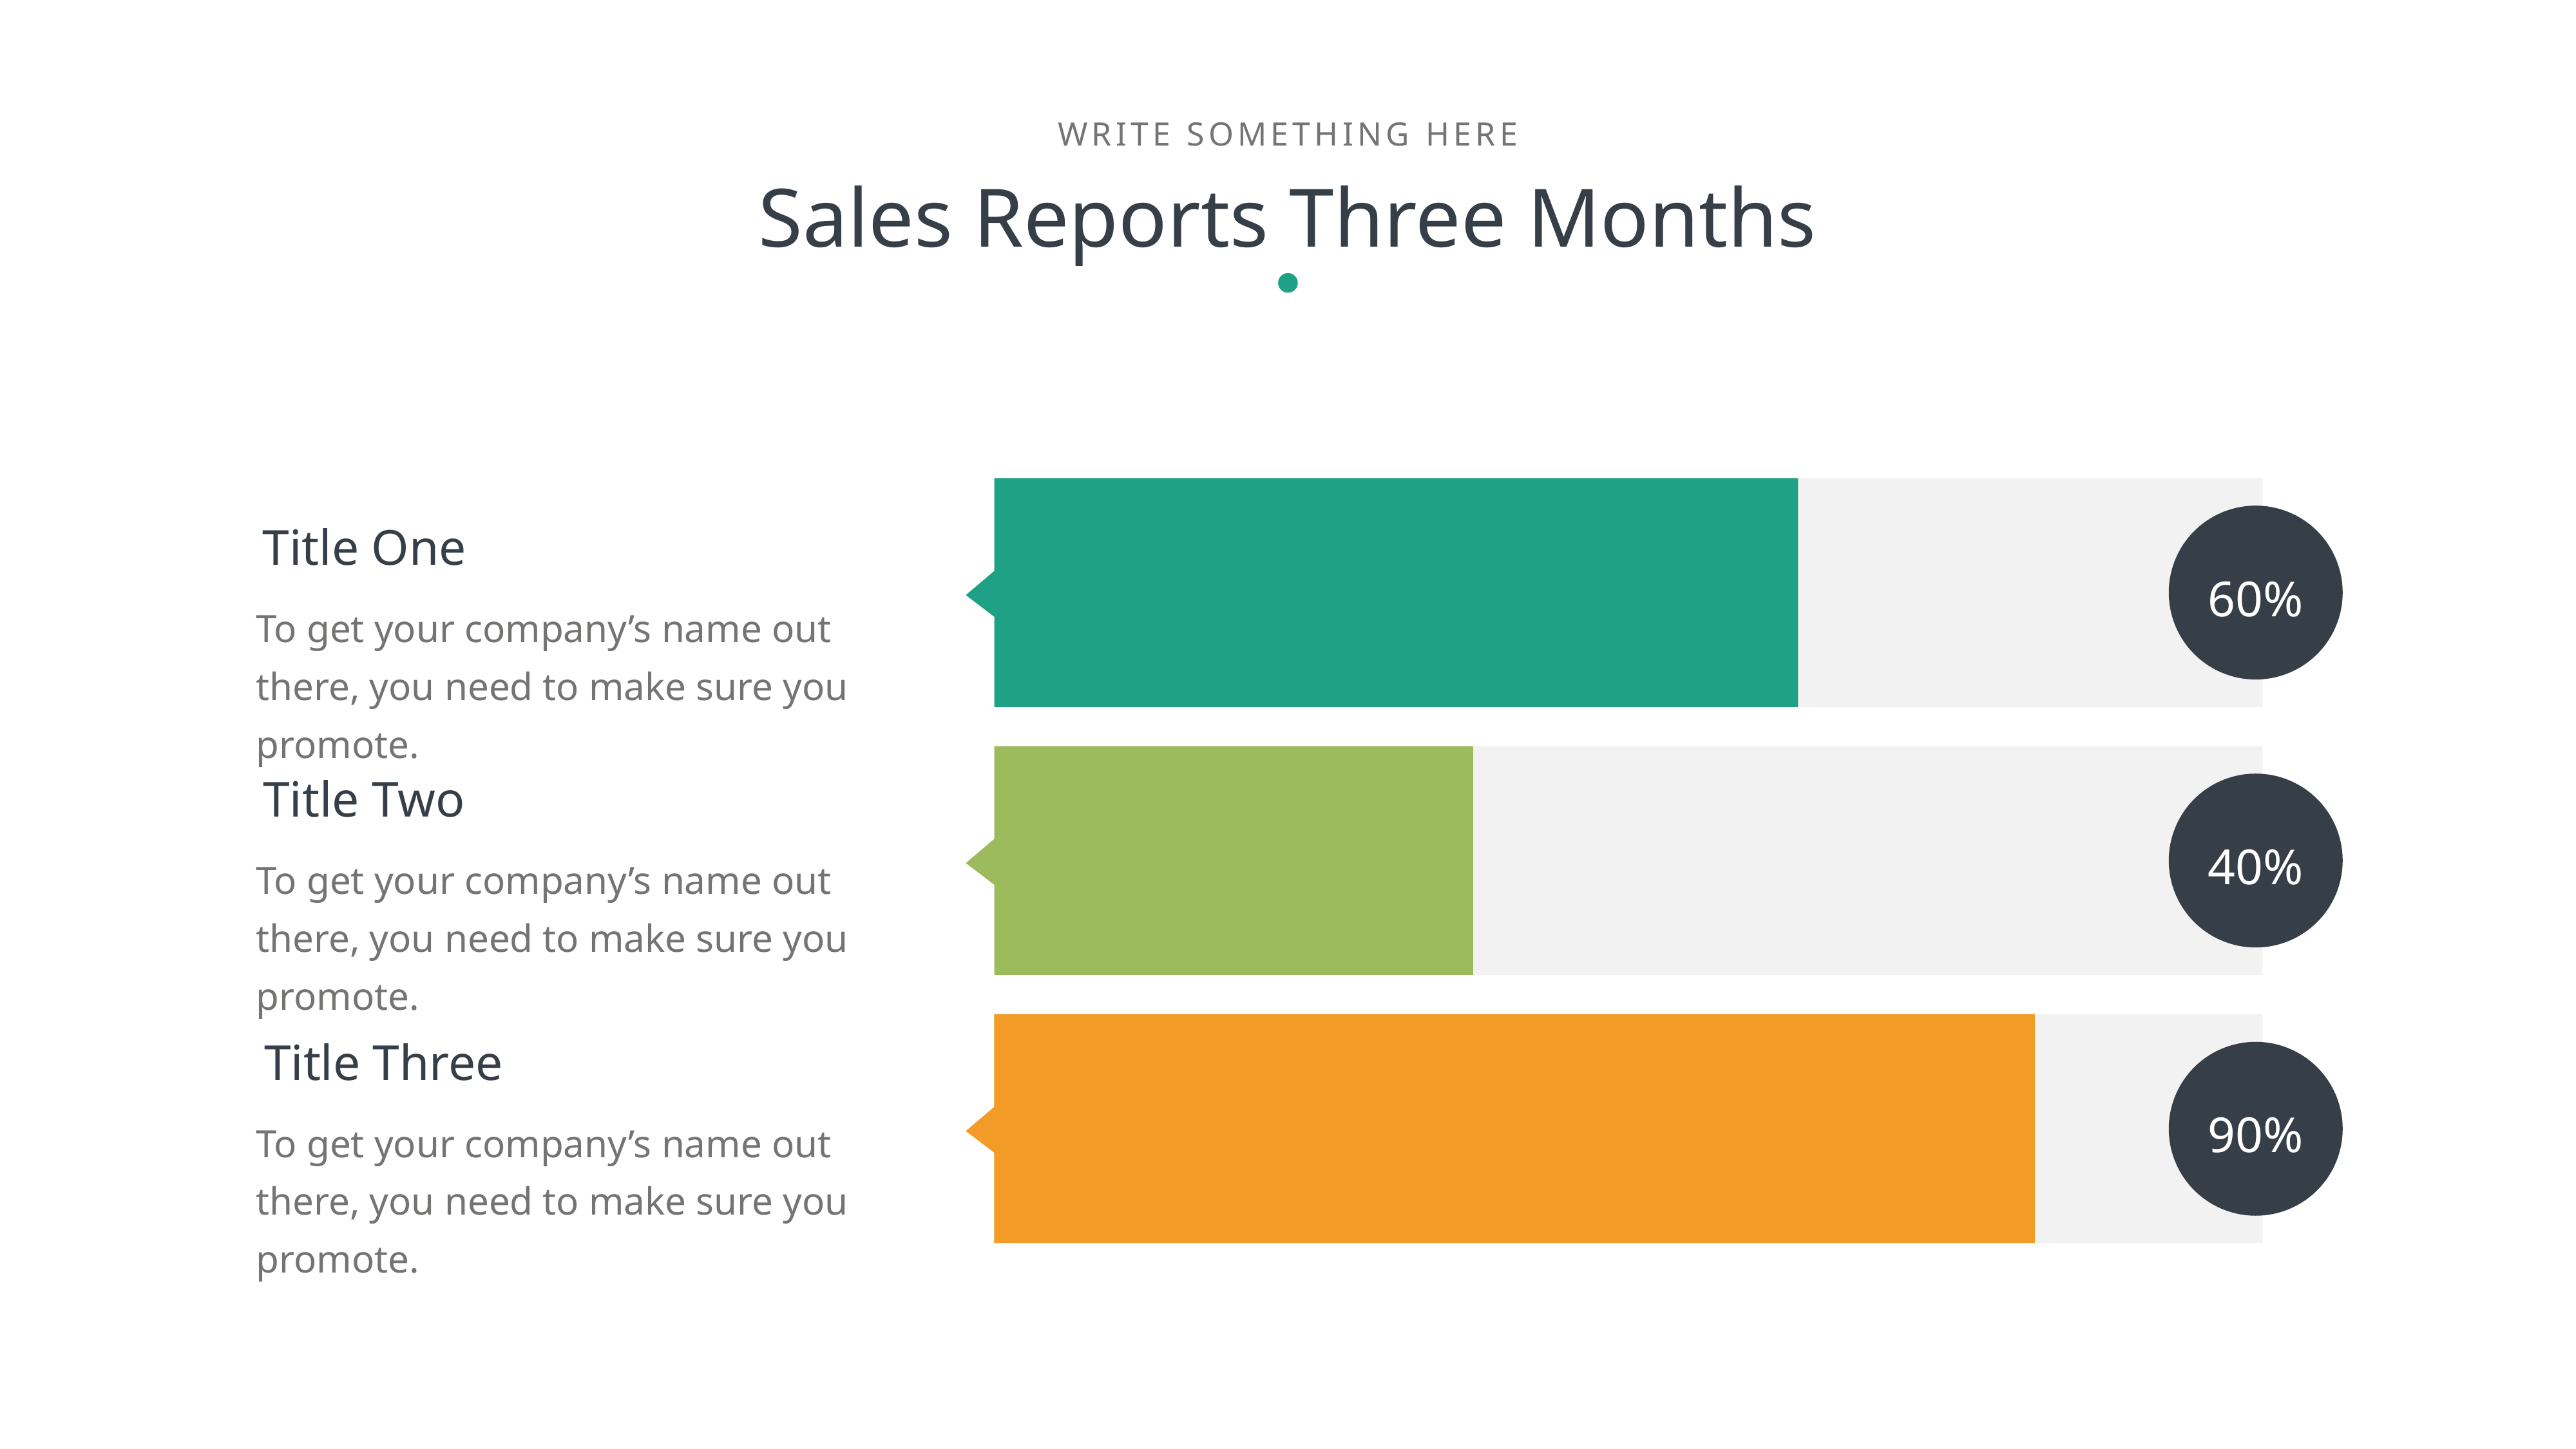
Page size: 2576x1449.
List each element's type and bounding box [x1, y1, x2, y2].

text_box [233, 1027, 939, 1230]
text_box [233, 764, 939, 967]
text_box [966, 478, 2343, 1244]
text_box [511, 109, 2064, 293]
text_box [233, 512, 939, 715]
